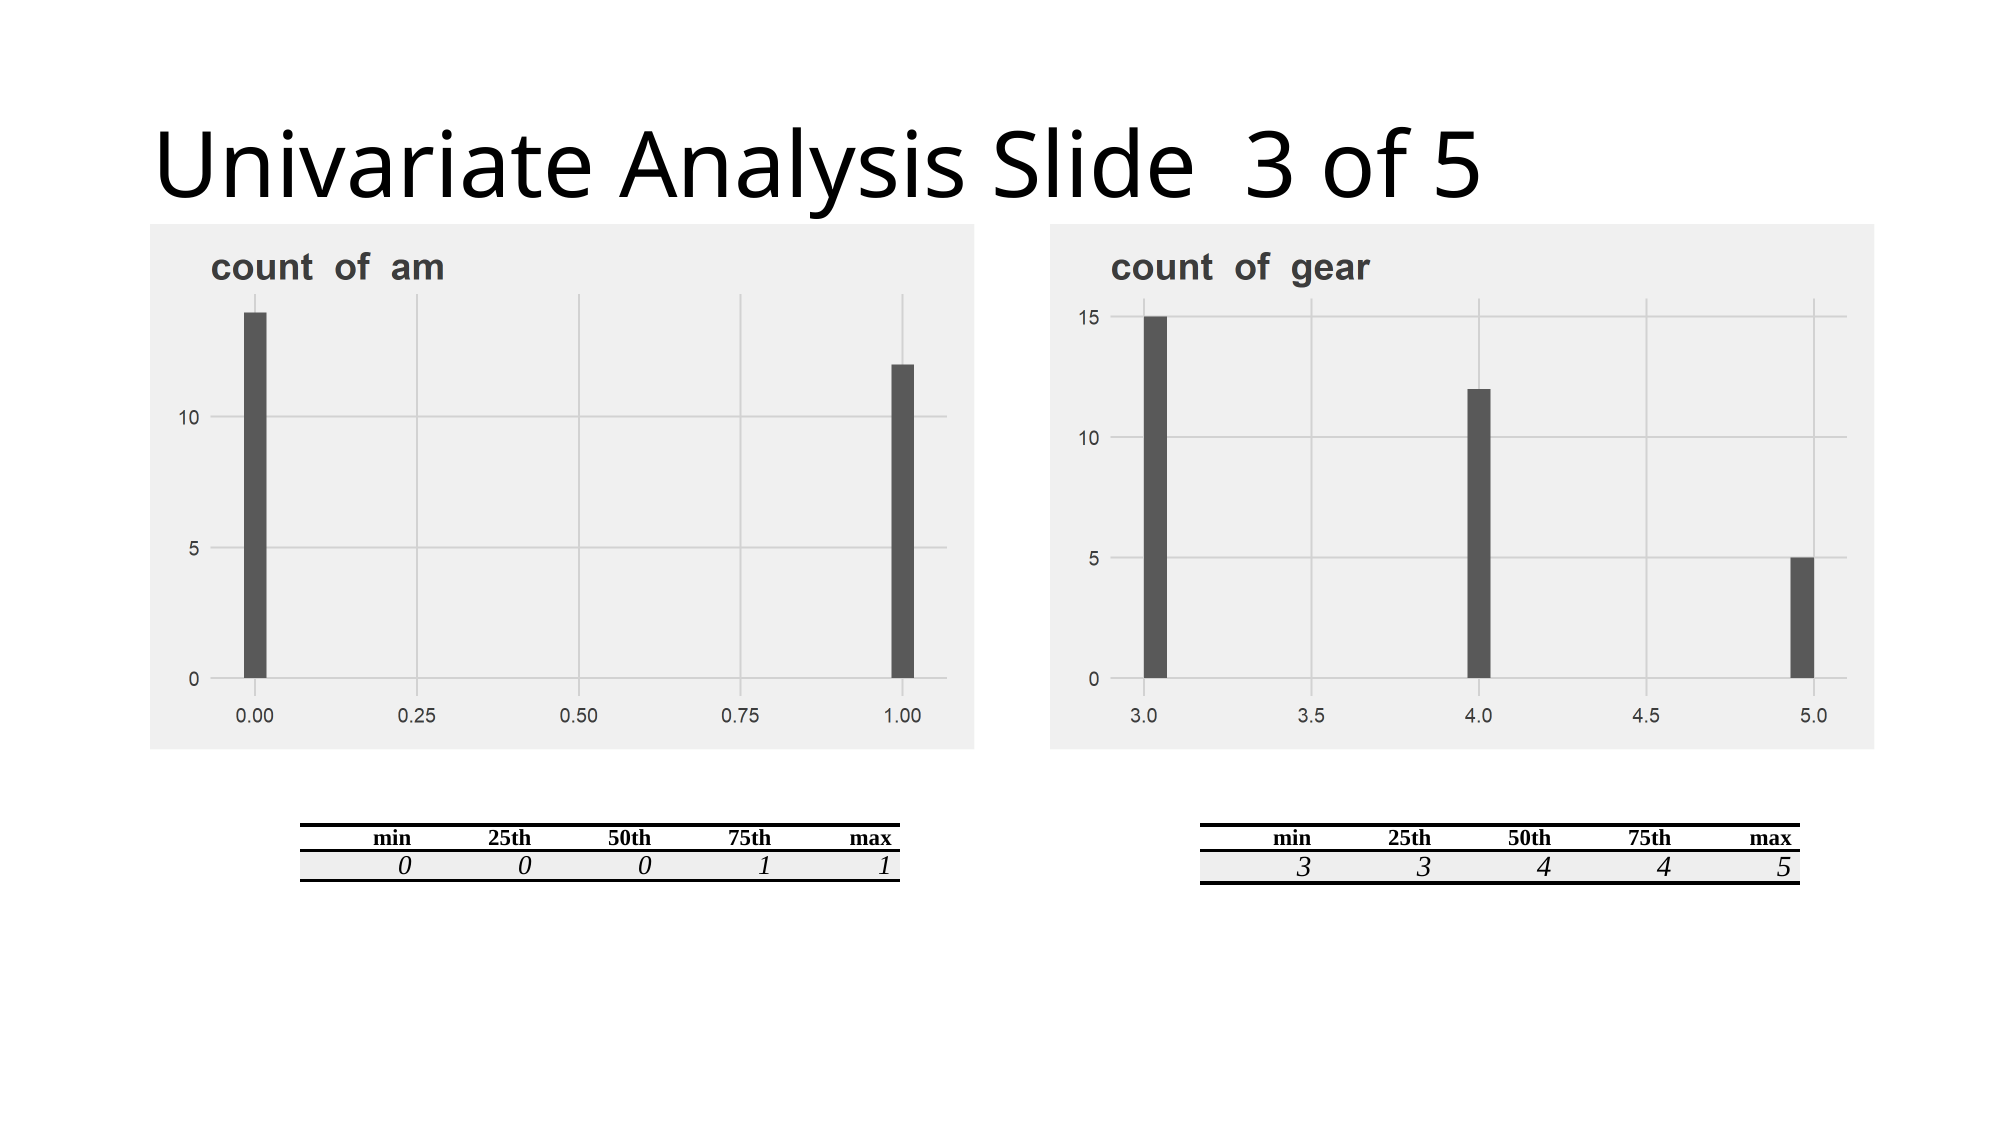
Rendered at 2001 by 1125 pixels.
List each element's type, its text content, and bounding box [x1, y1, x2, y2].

table_cell 4 [1440, 852, 1560, 881]
title Univariate Analysis Slide 3 of 5 [137, 59, 1863, 277]
table_header max [780, 827, 900, 849]
table_cell 0 [300, 852, 420, 879]
table_cell 3 [1320, 852, 1440, 881]
table_header 25th [1320, 827, 1440, 849]
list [149, 224, 975, 750]
table_cell 0 [540, 852, 660, 879]
table_cell 1 [660, 852, 780, 879]
table_header 50th [1440, 827, 1560, 849]
table_cell 0 [420, 852, 540, 879]
table_cell 1 [780, 852, 900, 879]
table_header 50th [540, 827, 660, 849]
table_header 75th [1560, 827, 1680, 849]
table_cell 3 [1200, 852, 1320, 881]
table_header min [300, 827, 420, 849]
table_cell 5 [1680, 852, 1800, 881]
table_header 25th [420, 827, 540, 849]
table_header max [1680, 827, 1800, 849]
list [1049, 224, 1875, 750]
table_header 75th [660, 827, 780, 849]
table_header min [1200, 827, 1320, 849]
table_cell 4 [1560, 852, 1680, 881]
